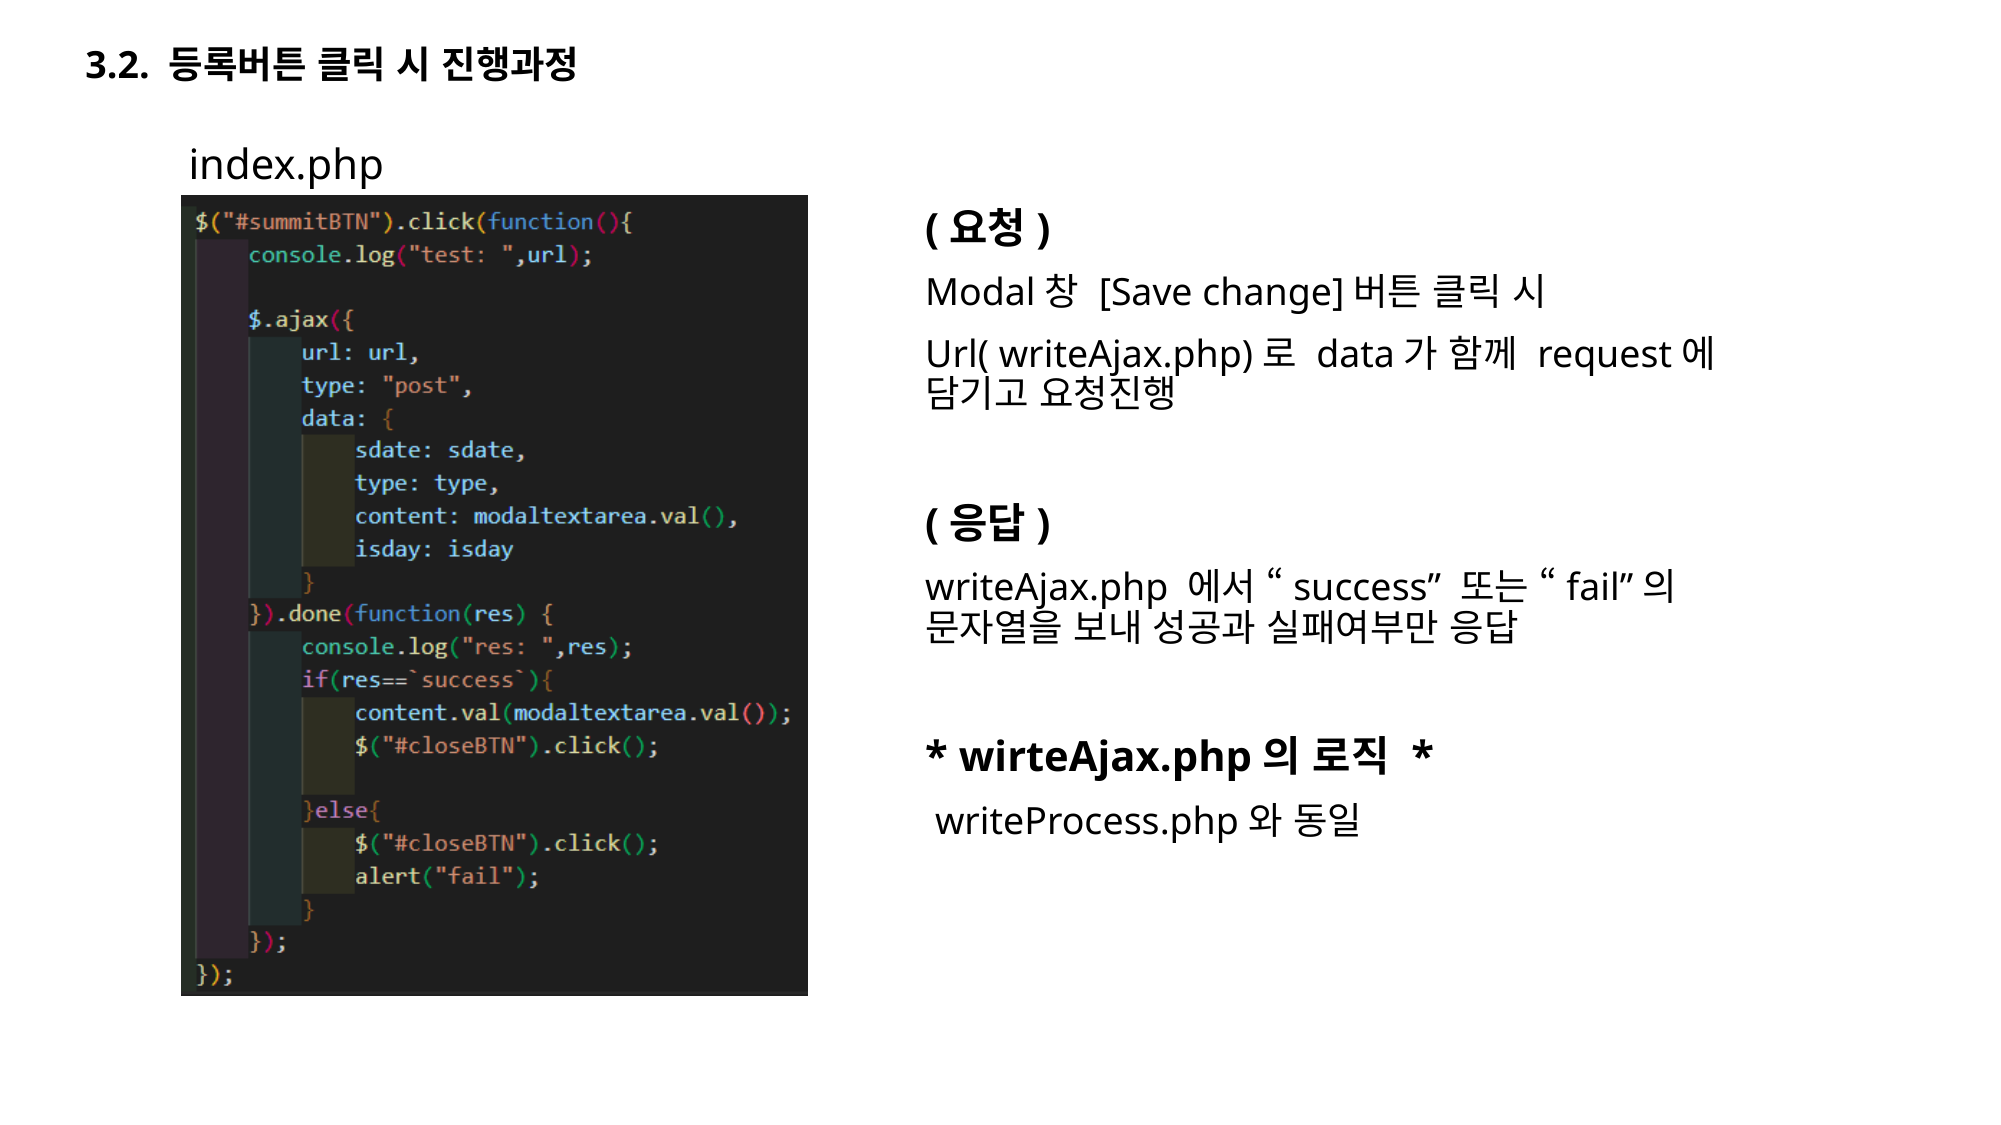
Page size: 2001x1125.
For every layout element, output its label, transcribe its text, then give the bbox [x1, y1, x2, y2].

text_box (요청) Modal창 [Save change]버튼 클릭 시 Url( writeAjax.php)로 data가 함께 request에 담기고 요청진행 (응답) writeAjax.php 에서 “success” 또는 “fail”의 문자열을 보내 성공과 실패여부만 응답 * wirteAjax.php의 로직 * writeProcess.php와 동일 [910, 199, 1811, 997]
text_box index.php [173, 135, 405, 200]
picture [181, 195, 808, 996]
text_box 3.2. 등록버튼 클릭 시 진행과정 [70, 38, 793, 116]
